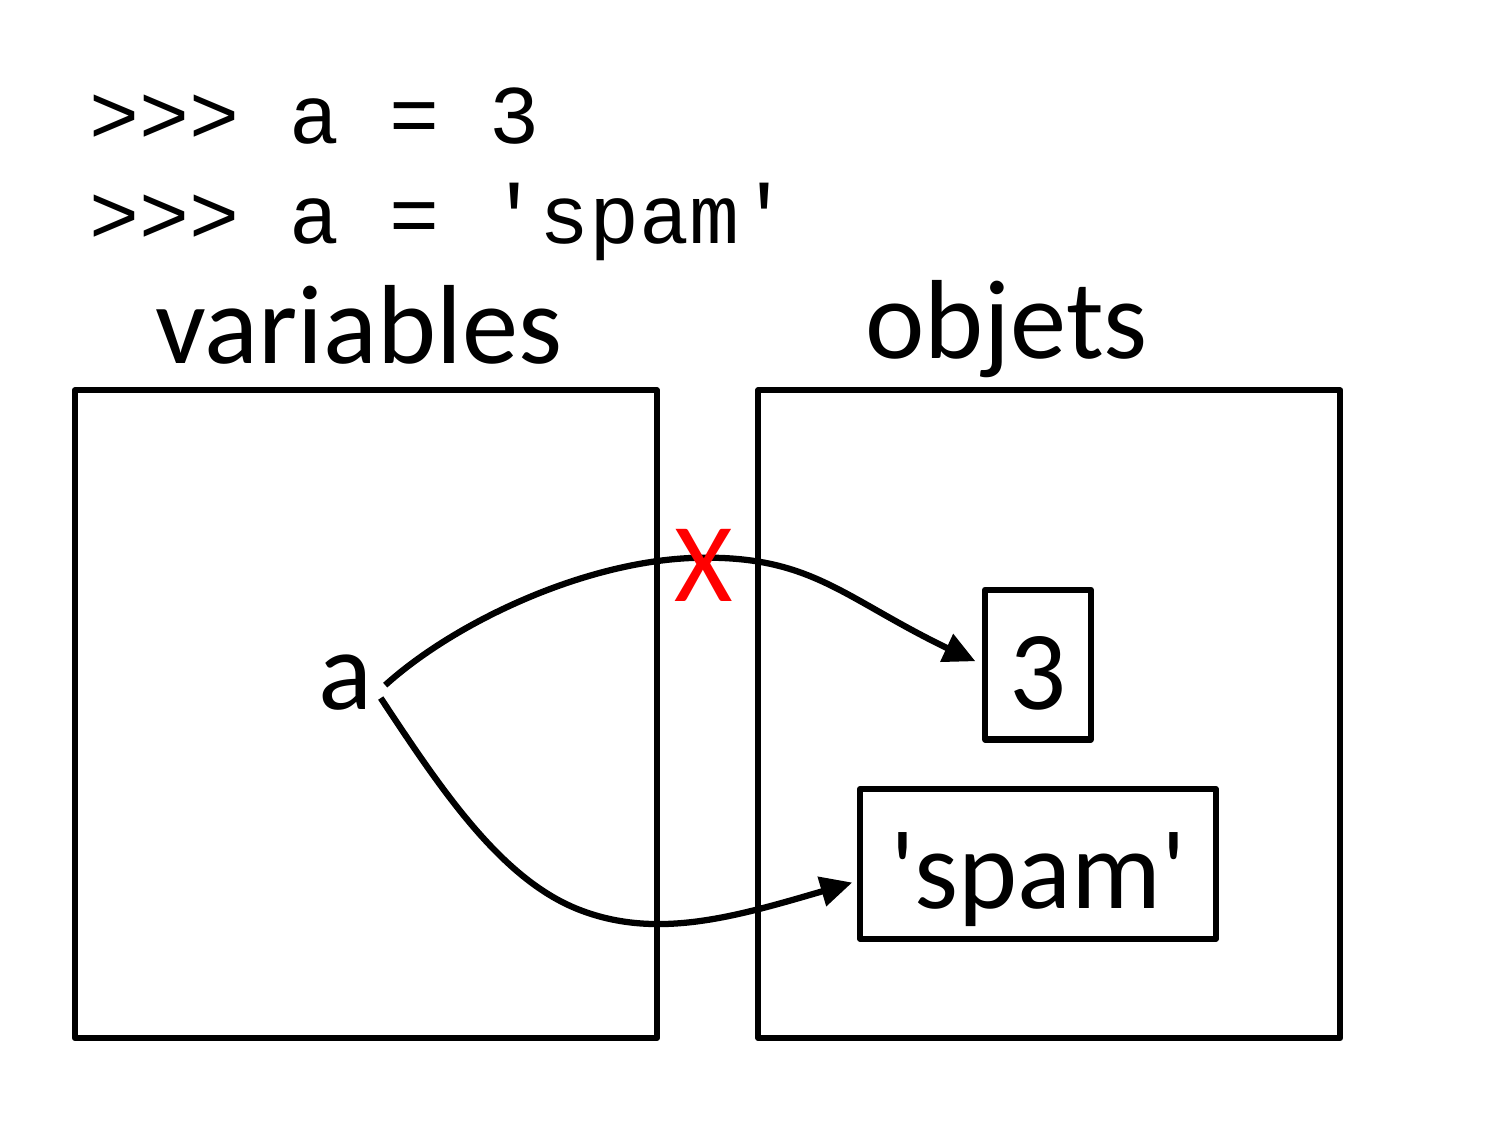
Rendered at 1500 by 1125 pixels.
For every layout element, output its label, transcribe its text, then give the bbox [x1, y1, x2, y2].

text_box [385, 560, 976, 686]
text_box 3 [985, 589, 1091, 740]
text_box [380, 697, 852, 924]
text_box objets [851, 238, 1418, 389]
text_box variables [140, 268, 708, 394]
text_box [758, 390, 1341, 1039]
text_box >>> a = 3 >>> a = 'spam' [75, 52, 1170, 268]
text_box a [304, 589, 482, 740]
text_box [74, 390, 657, 1039]
text_box 'spam' [860, 789, 1216, 939]
text_box X [659, 482, 756, 632]
